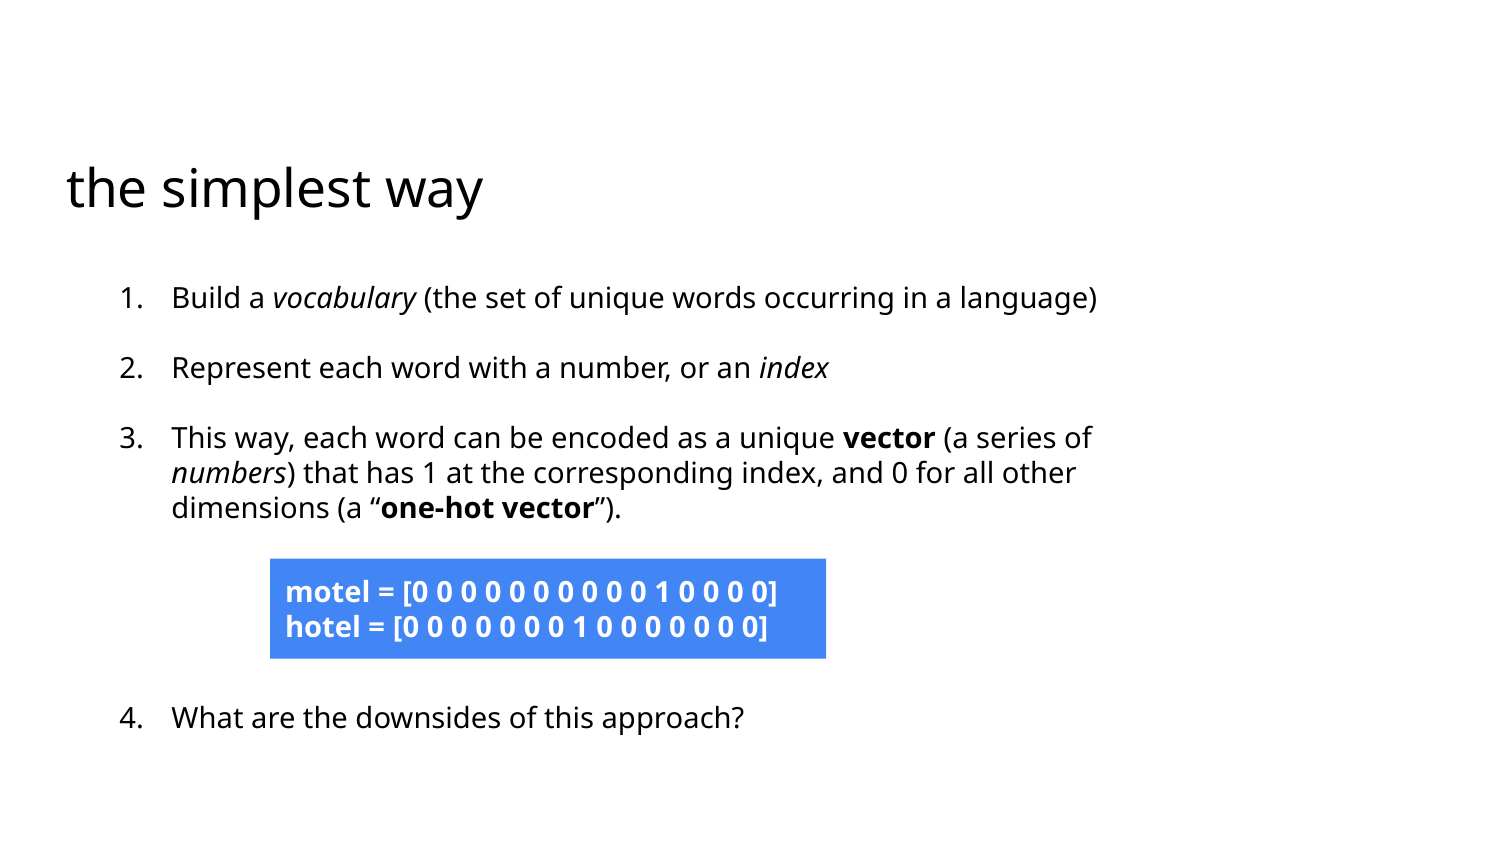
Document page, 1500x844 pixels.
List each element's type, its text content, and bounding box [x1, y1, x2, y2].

title the simplest way [51, 139, 1449, 234]
text_box Build a vocabulary (the set of unique words occurring in a language) Represent each word with a number, or an index This way, each word can be encoded as a unique vector (a series of numbers) that has 1 at the corresponding index, and 0 for all other dimensions (a “one-hot vector”). What are the downsides of this approach? [81, 264, 1200, 749]
text_box motel = [0 0 0 0 0 0 0 0 0 0 1 0 0 0 0] hotel = [0 0 0 0 0 0 0 1 0 0 0 0 0 0 0] [270, 558, 827, 659]
